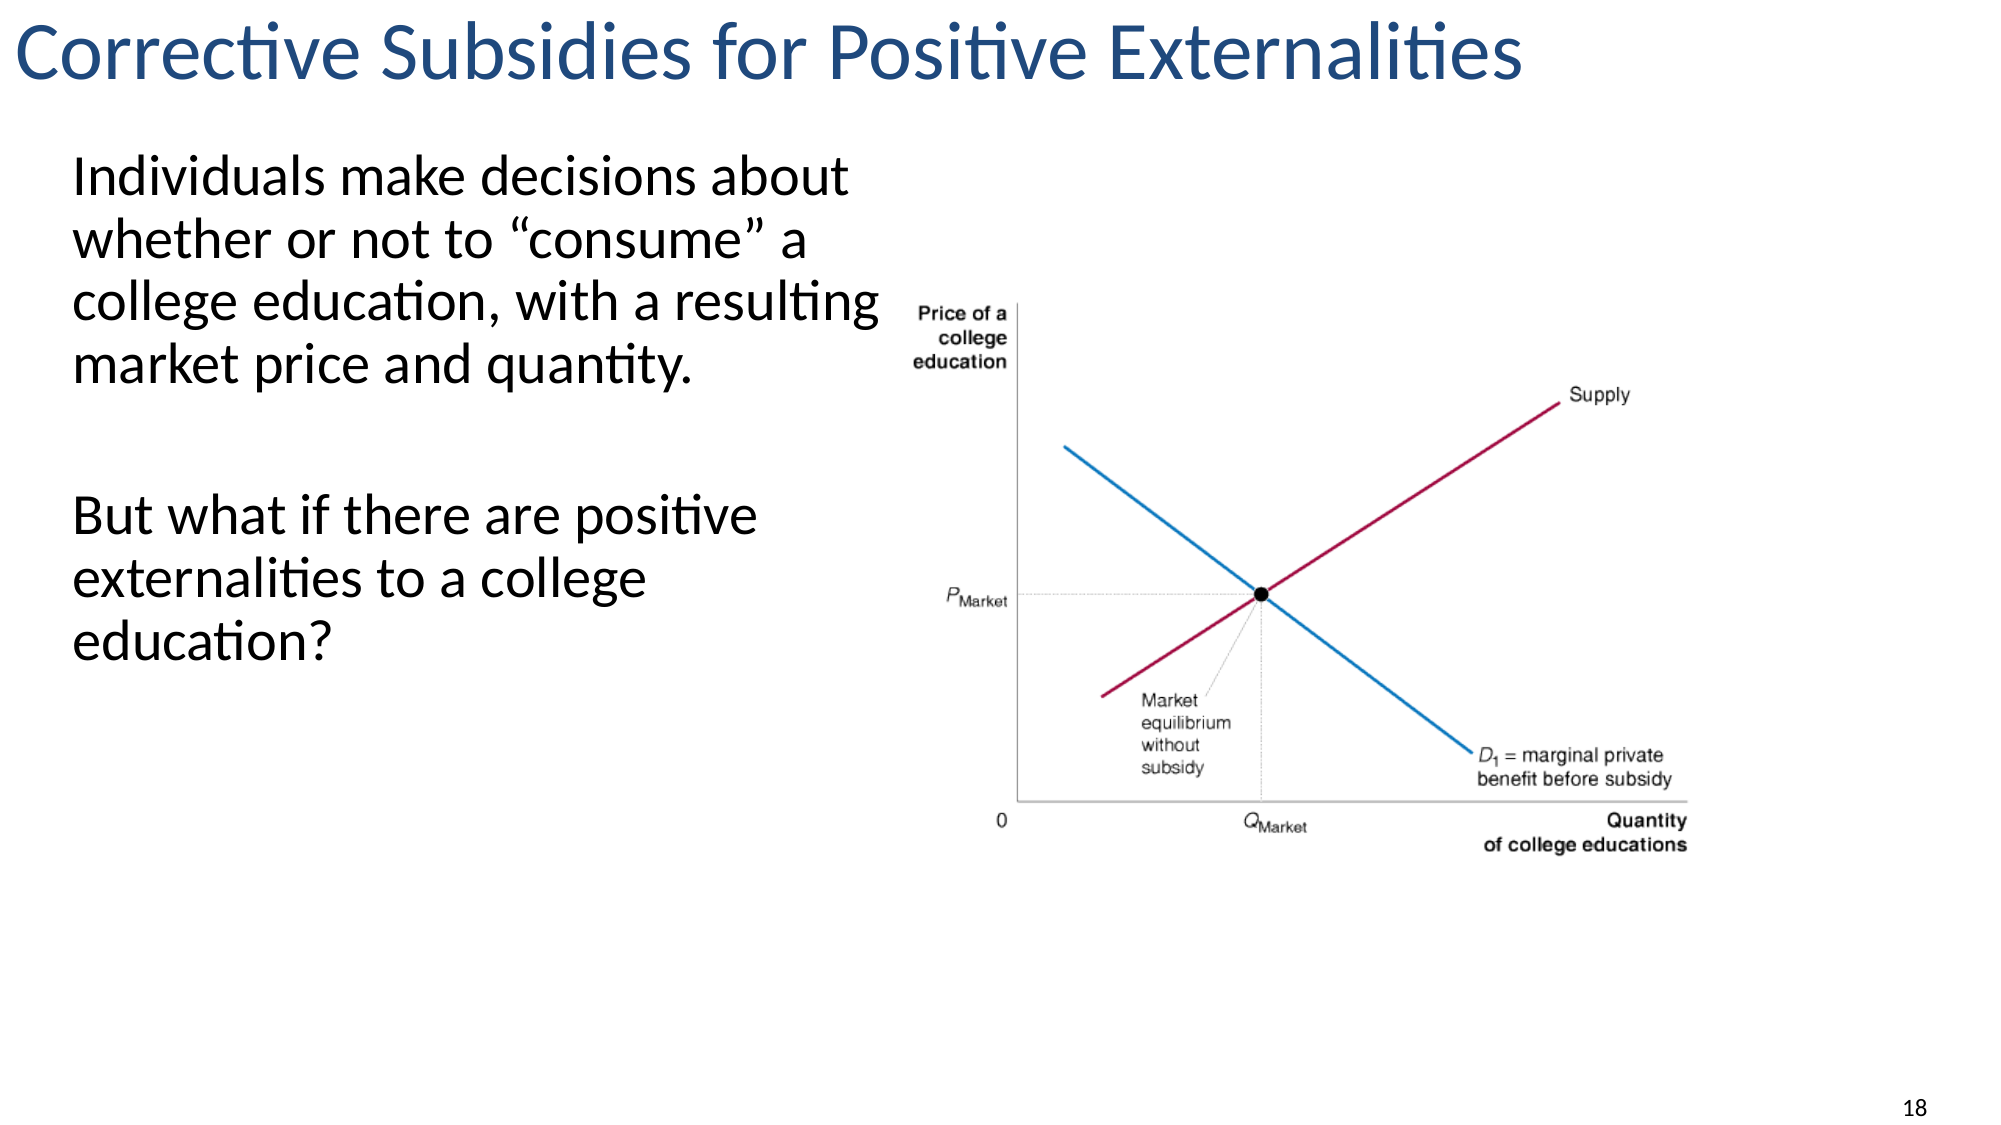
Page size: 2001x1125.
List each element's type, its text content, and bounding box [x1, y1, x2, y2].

list Individuals make decisions about whether or not to “consume” a college education, with a resulting market price and quantity. But what if there are positive externalities to a college education? [57, 137, 925, 1063]
picture [848, 293, 1700, 863]
title Corrective Subsidies for Positive Externalities [0, 0, 2000, 105]
